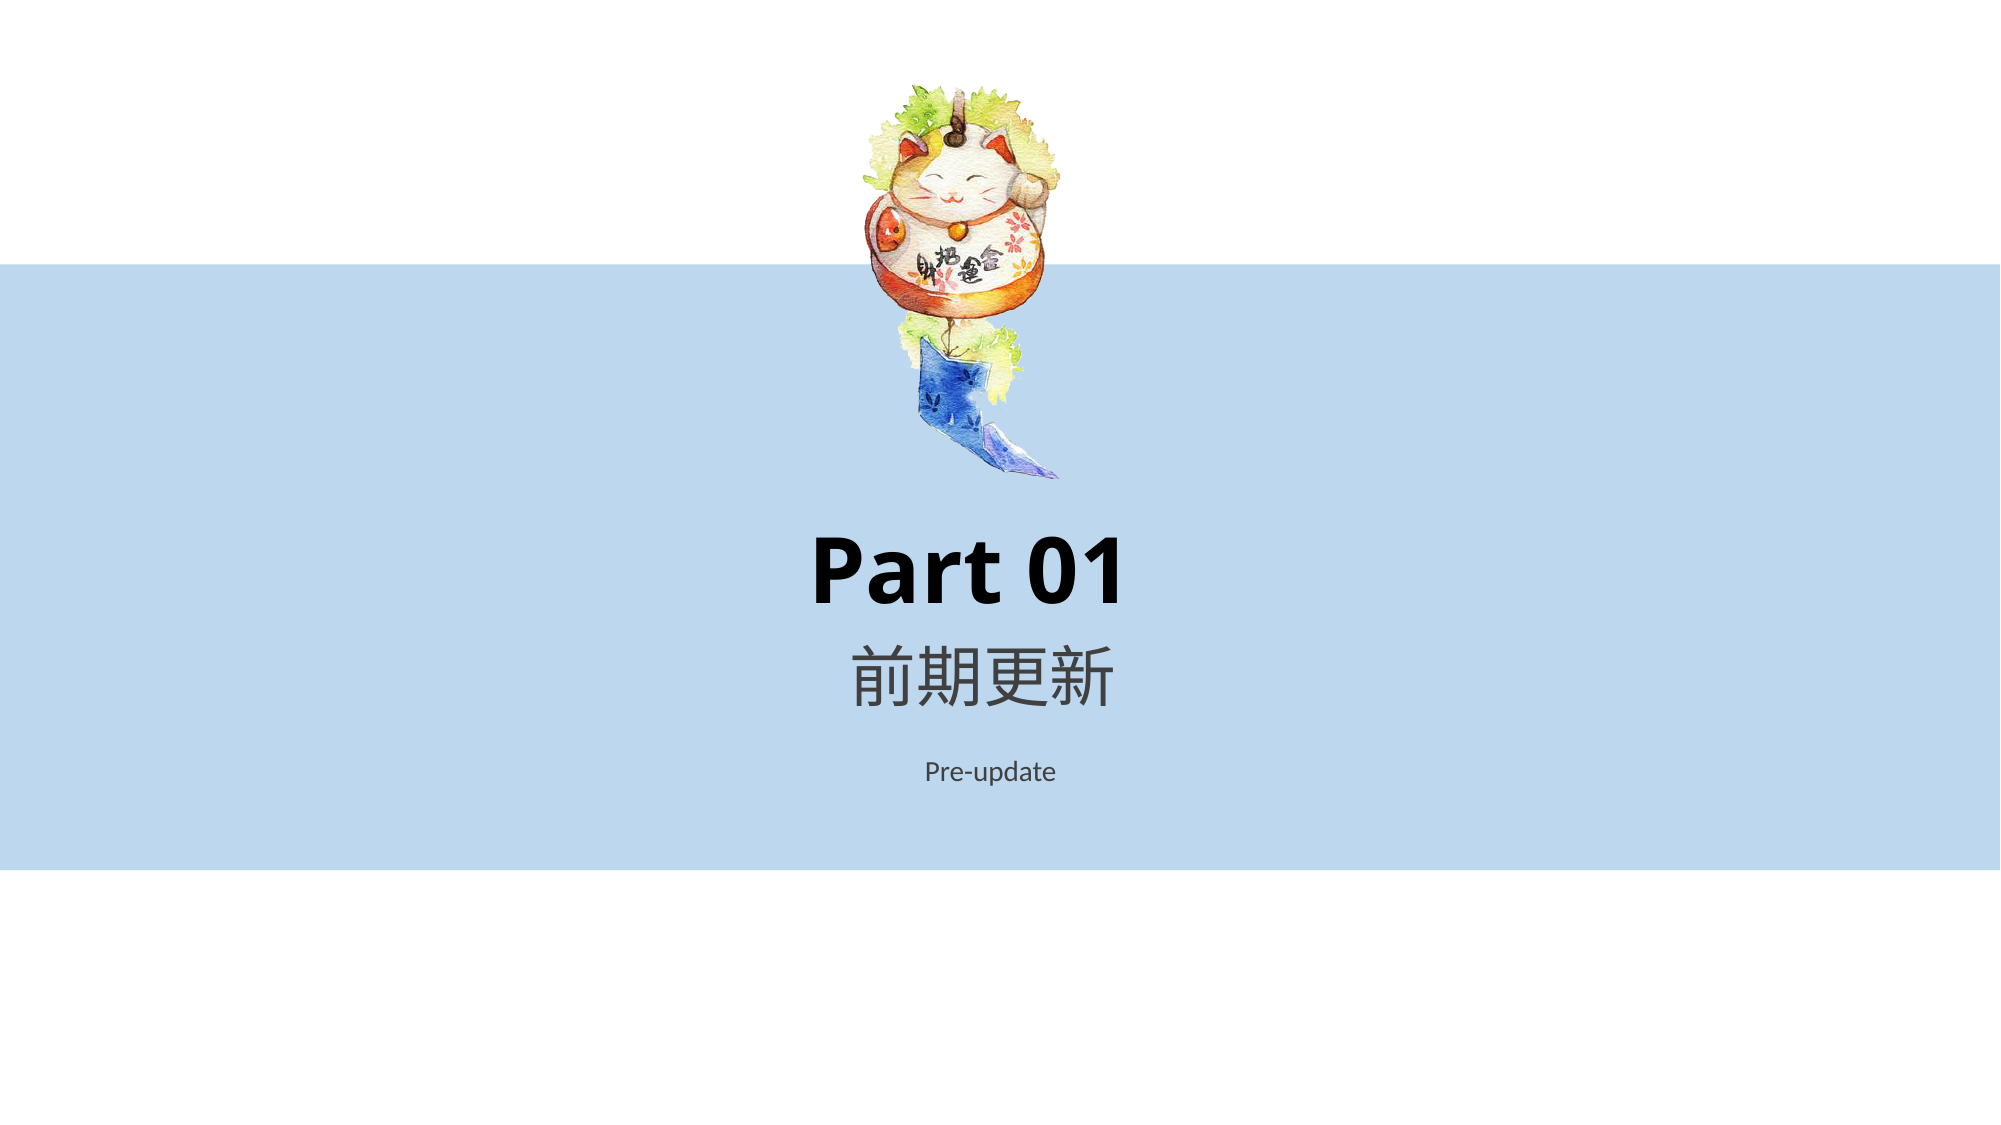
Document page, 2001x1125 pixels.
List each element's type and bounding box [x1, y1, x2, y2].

text_box [574, 504, 1392, 804]
picture [855, 76, 1069, 487]
text_box [0, 263, 2000, 871]
